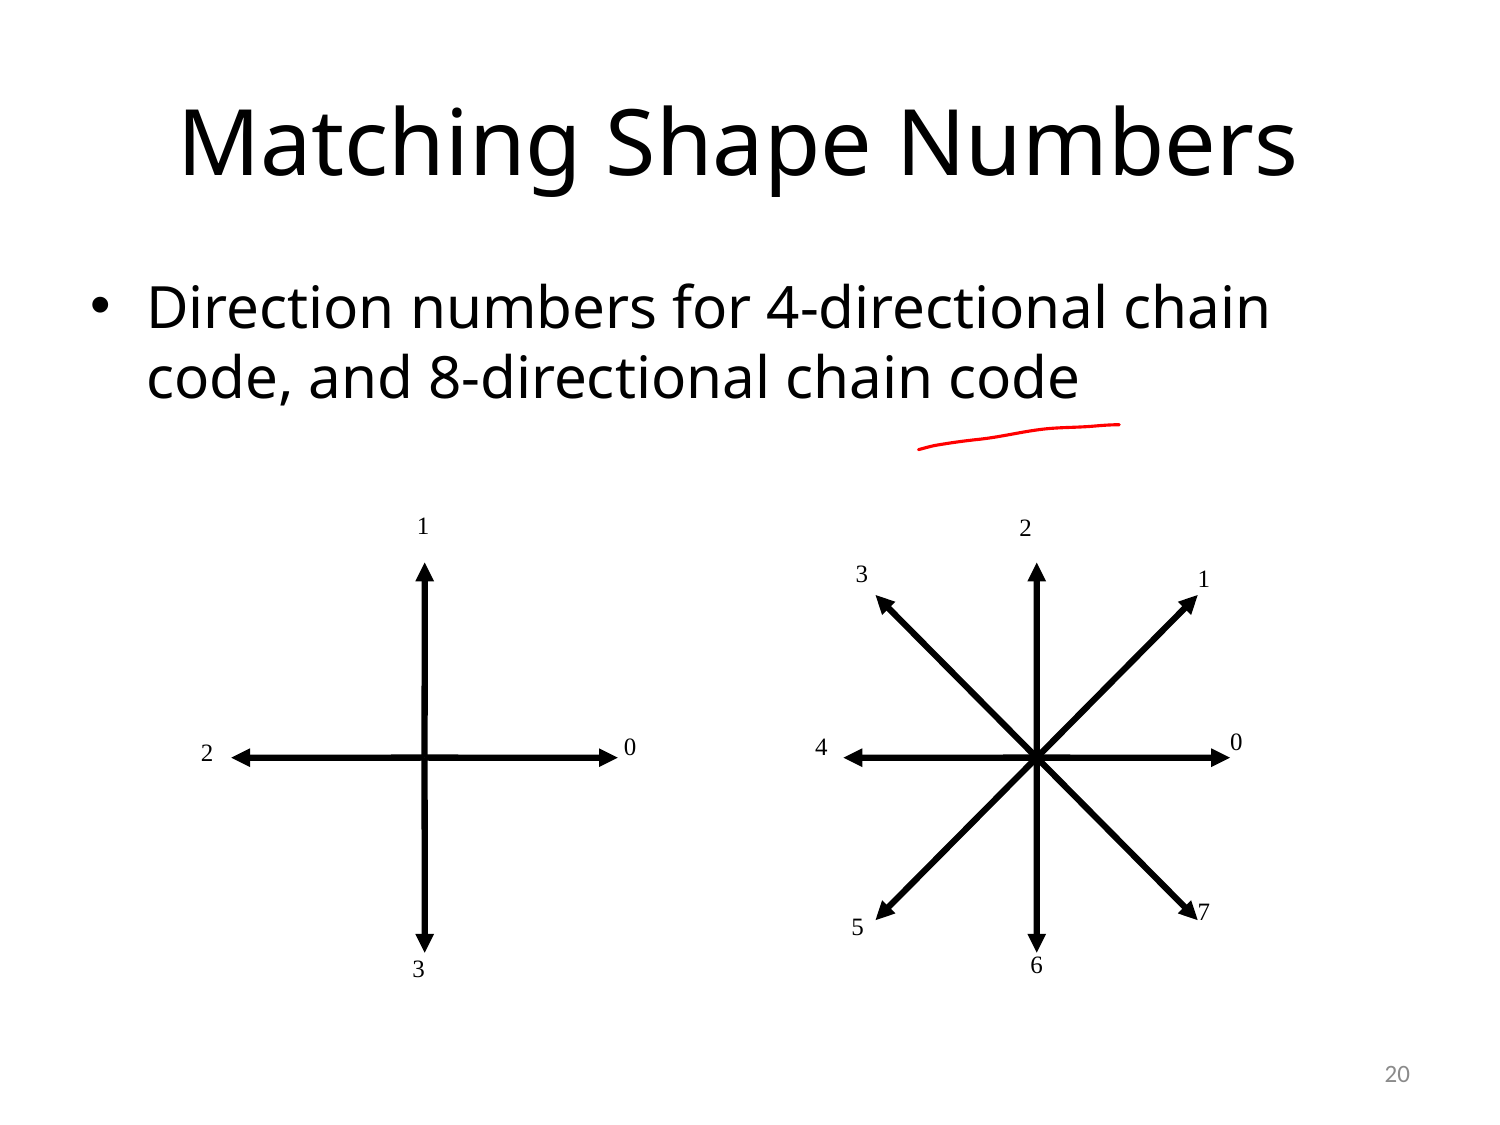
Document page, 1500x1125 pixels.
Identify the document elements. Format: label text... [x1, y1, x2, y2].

title Matching Shape Numbers [75, 45, 1425, 233]
slide_number 20 [1074, 1042, 1425, 1103]
list Direction numbers for 4-directional chain code, and 8-directional chain code [75, 262, 1425, 430]
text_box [5, 432, 1488, 1018]
